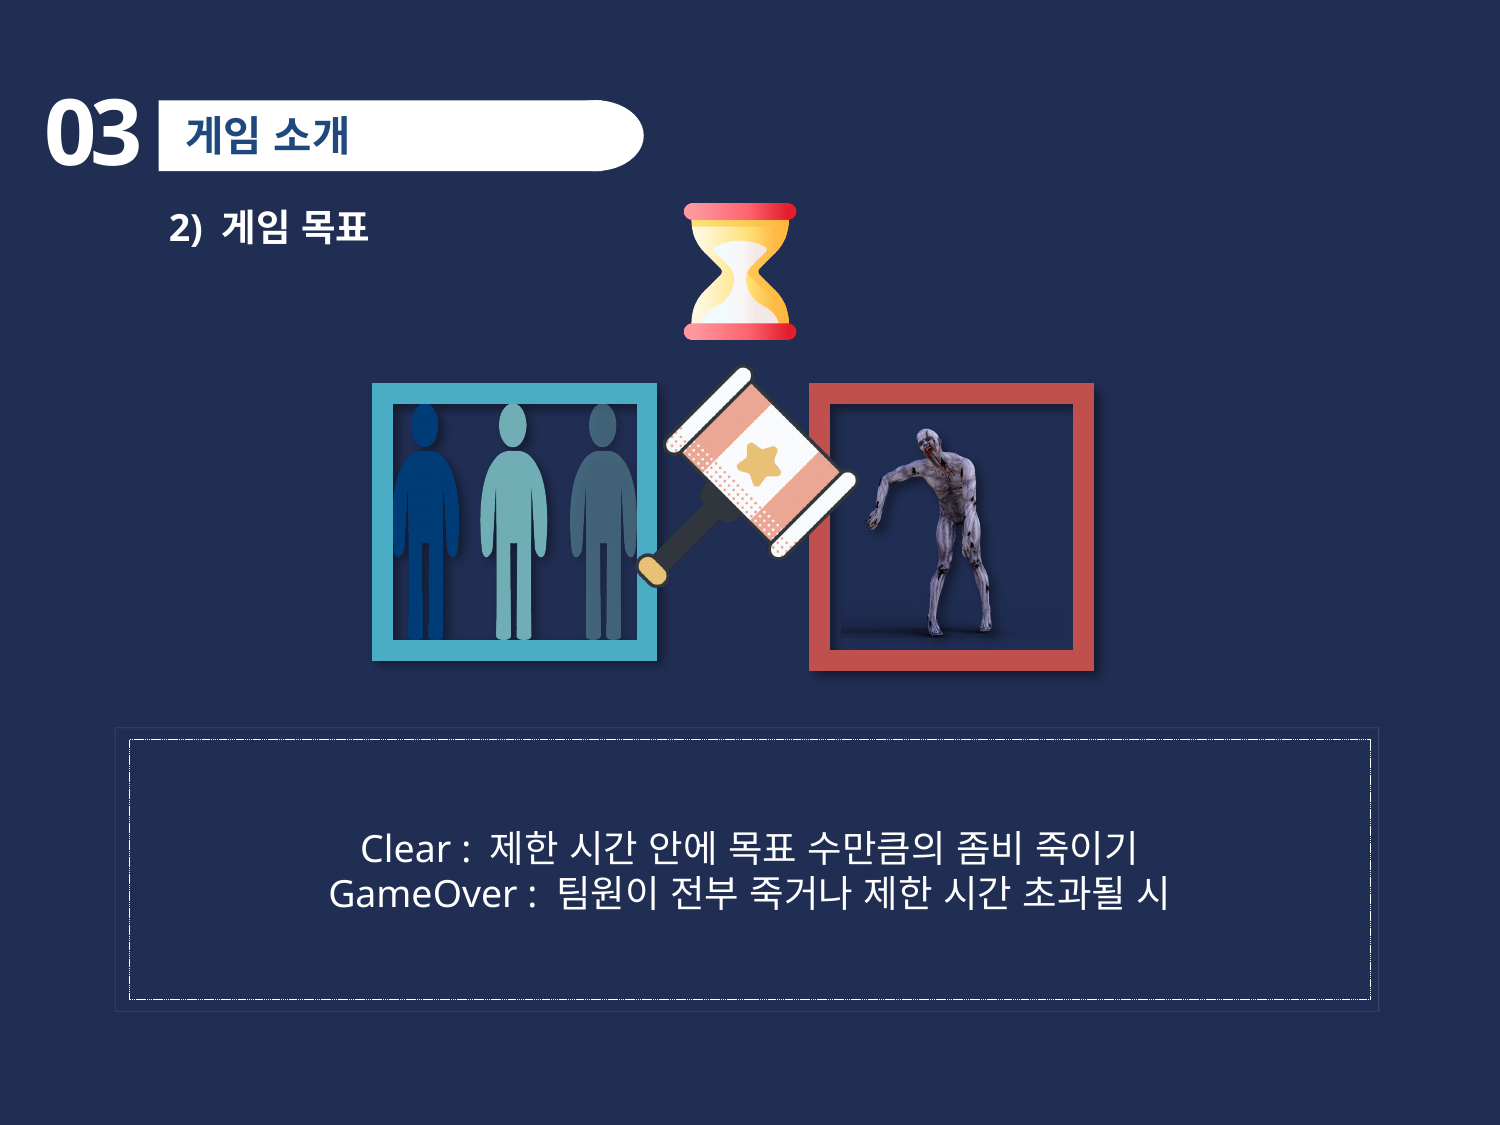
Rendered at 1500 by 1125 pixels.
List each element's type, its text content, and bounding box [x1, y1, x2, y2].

picture [671, 203, 809, 340]
picture [392, 364, 1074, 651]
text_box 2) 게임 목표 [153, 196, 386, 257]
text_box 03 [29, 66, 195, 191]
text_box [113, 726, 1381, 1013]
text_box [158, 100, 644, 172]
